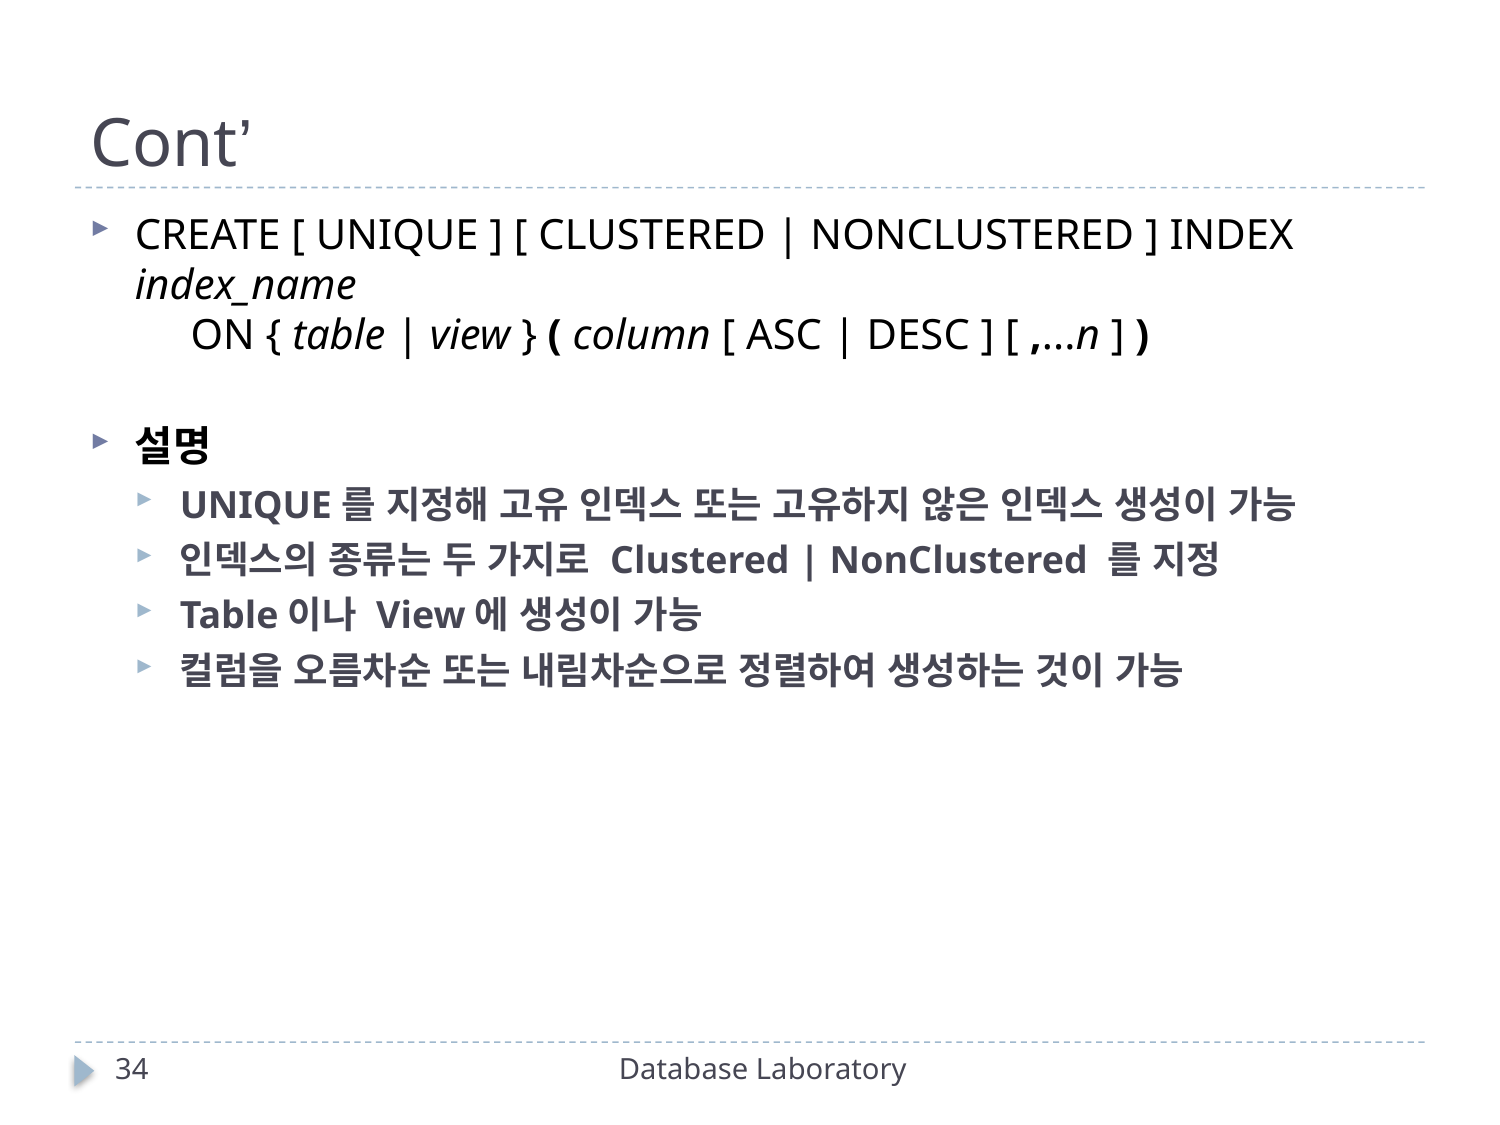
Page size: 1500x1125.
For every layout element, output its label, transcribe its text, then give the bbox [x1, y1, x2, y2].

slide_number 34 [100, 1042, 426, 1103]
title Cont’ [74, 24, 1426, 188]
footer Database Laboratory [475, 1042, 1051, 1103]
list CREATE [ UNIQUE ] [ CLUSTERED | NONCLUSTERED ] INDEX index_name ON { table | view } ( column [ ASC | DESC ] [ ,...n ] ) 설명 UNIQUE를 지정해 고유 인덱스 또는 고유하지 않은 인덱스 생성이 가능 인덱스의 종류는 두 가지로 Clustered | NonClustered 를 지정 Table이나 View에 생성이 가능 컬럼을 오름차순 또는 내림차순으로 정렬하여 생성하는 것이 가능 [74, 199, 1426, 1011]
